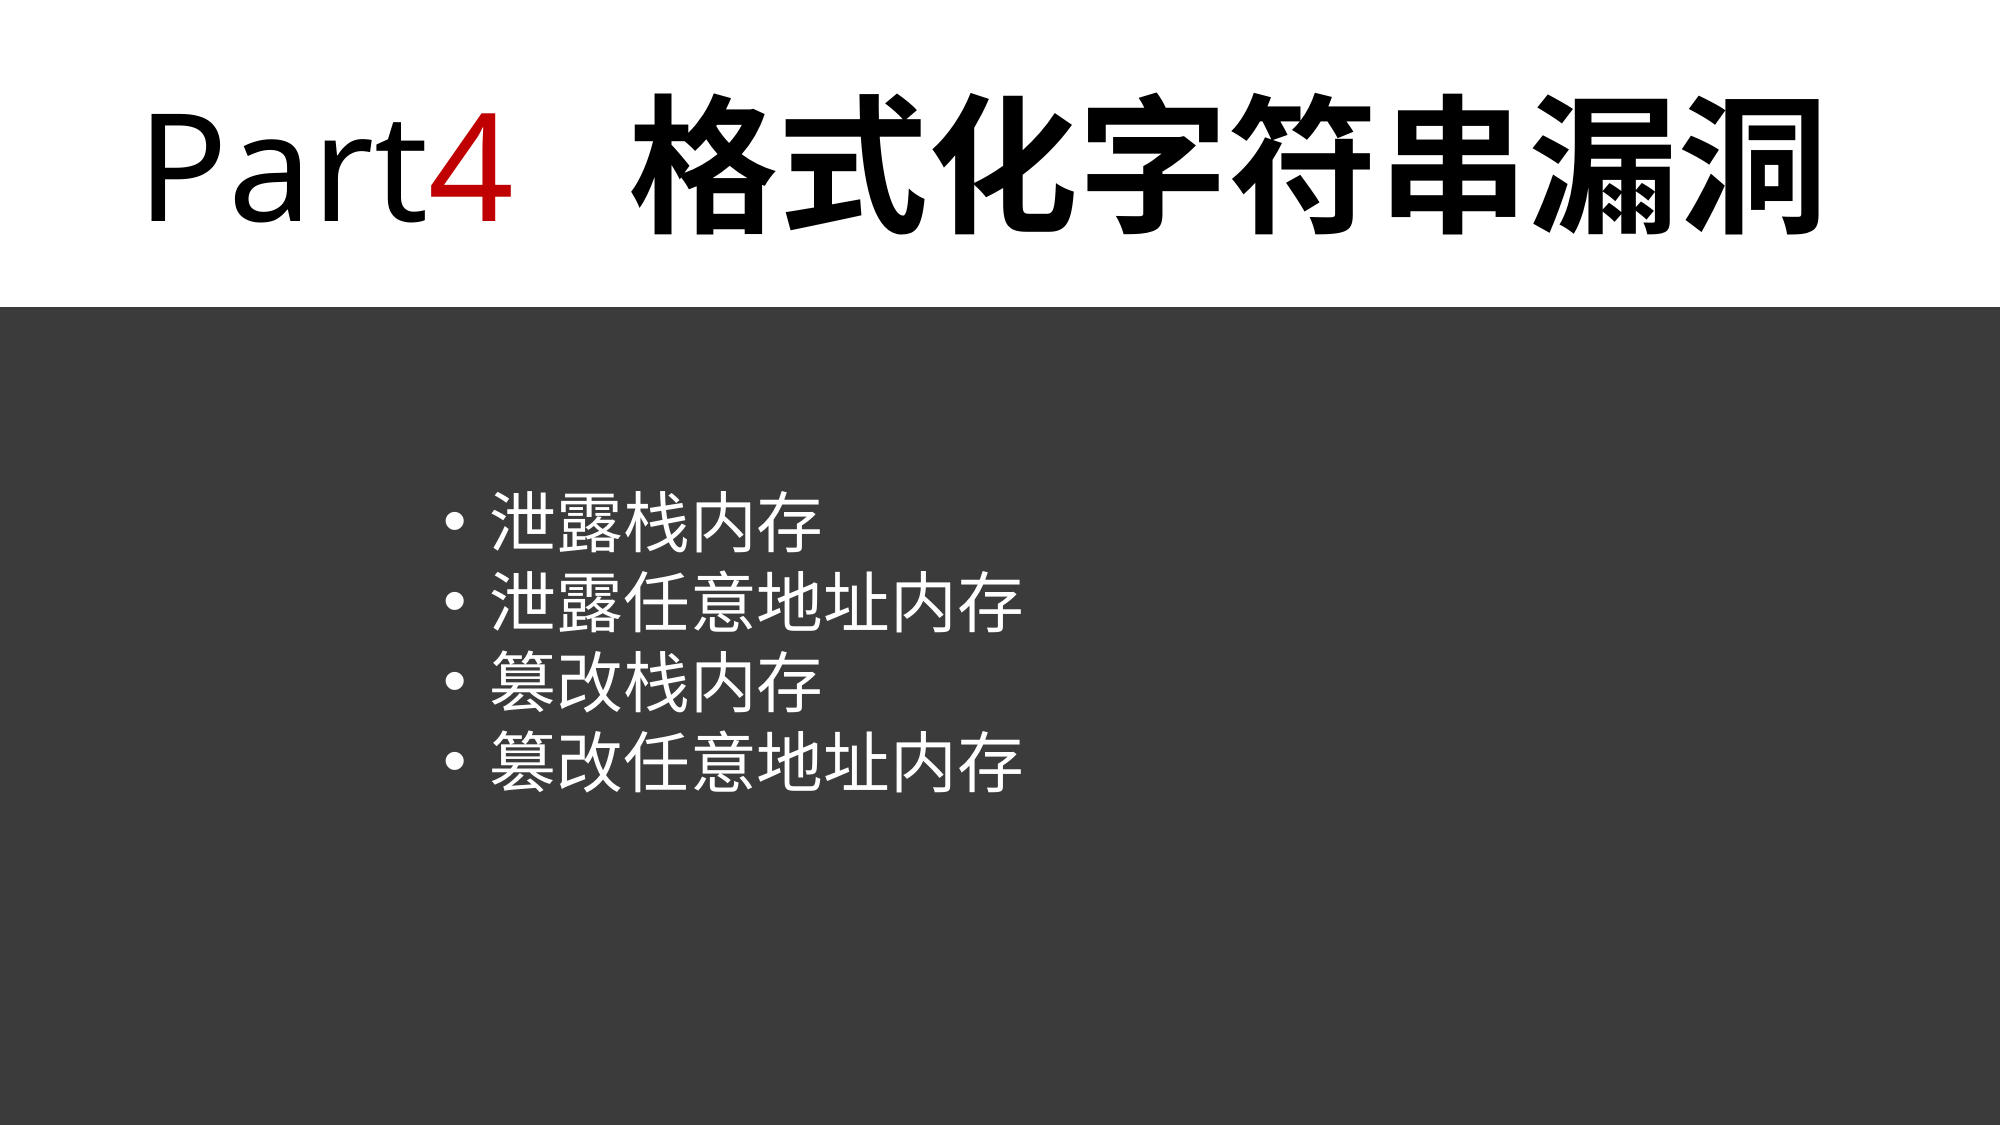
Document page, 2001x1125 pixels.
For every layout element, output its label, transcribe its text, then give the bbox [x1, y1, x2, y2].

text_box 泄露栈内存 泄露任意地址内存 篡改栈内存 篡改任意地址内存 [428, 473, 1697, 808]
text_box [0, 307, 2000, 1125]
text_box Part4 格式化字符串漏洞 [123, 63, 1844, 259]
